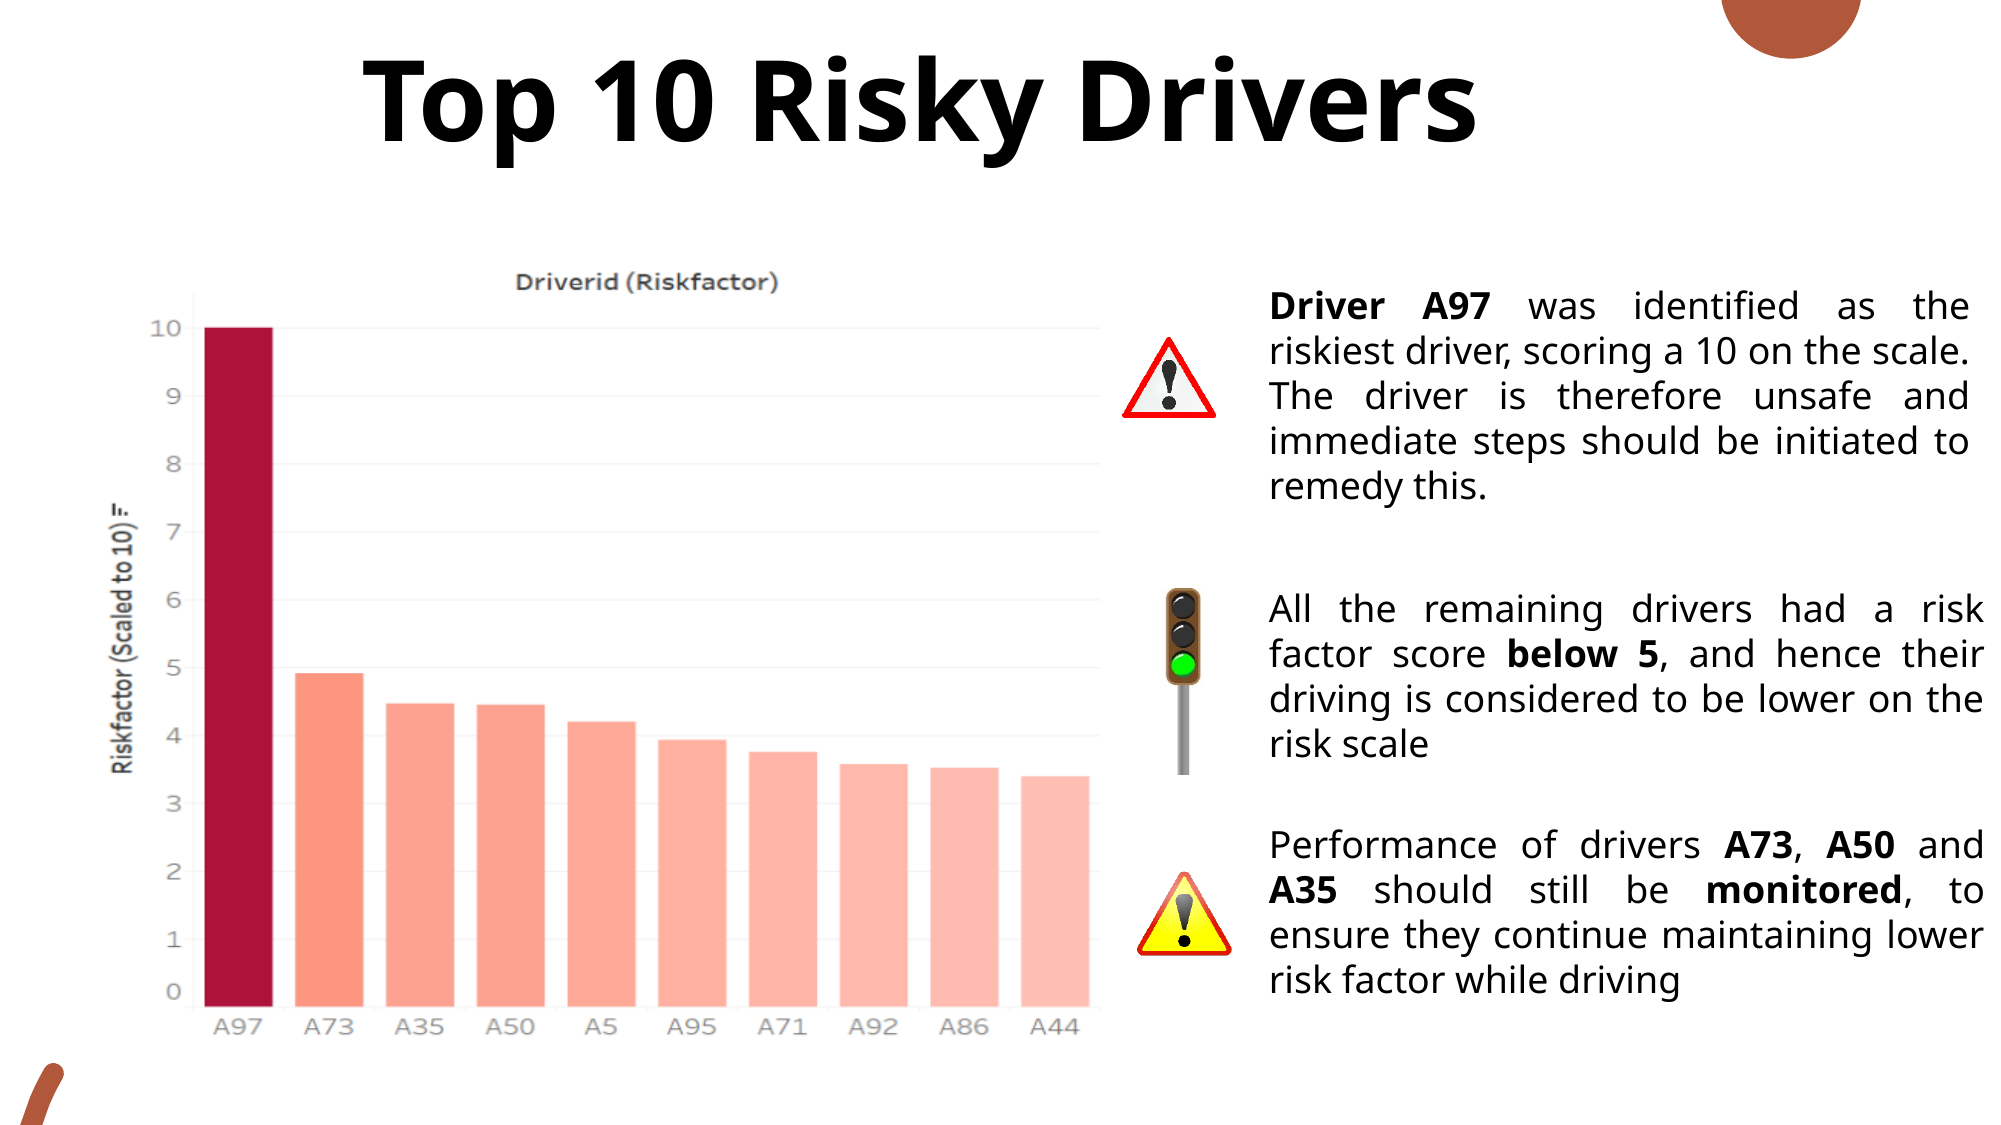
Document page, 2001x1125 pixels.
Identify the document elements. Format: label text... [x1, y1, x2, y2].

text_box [1122, 274, 2000, 1011]
title Top 10 Risky Drivers [308, 34, 1533, 174]
picture [90, 258, 1130, 1043]
